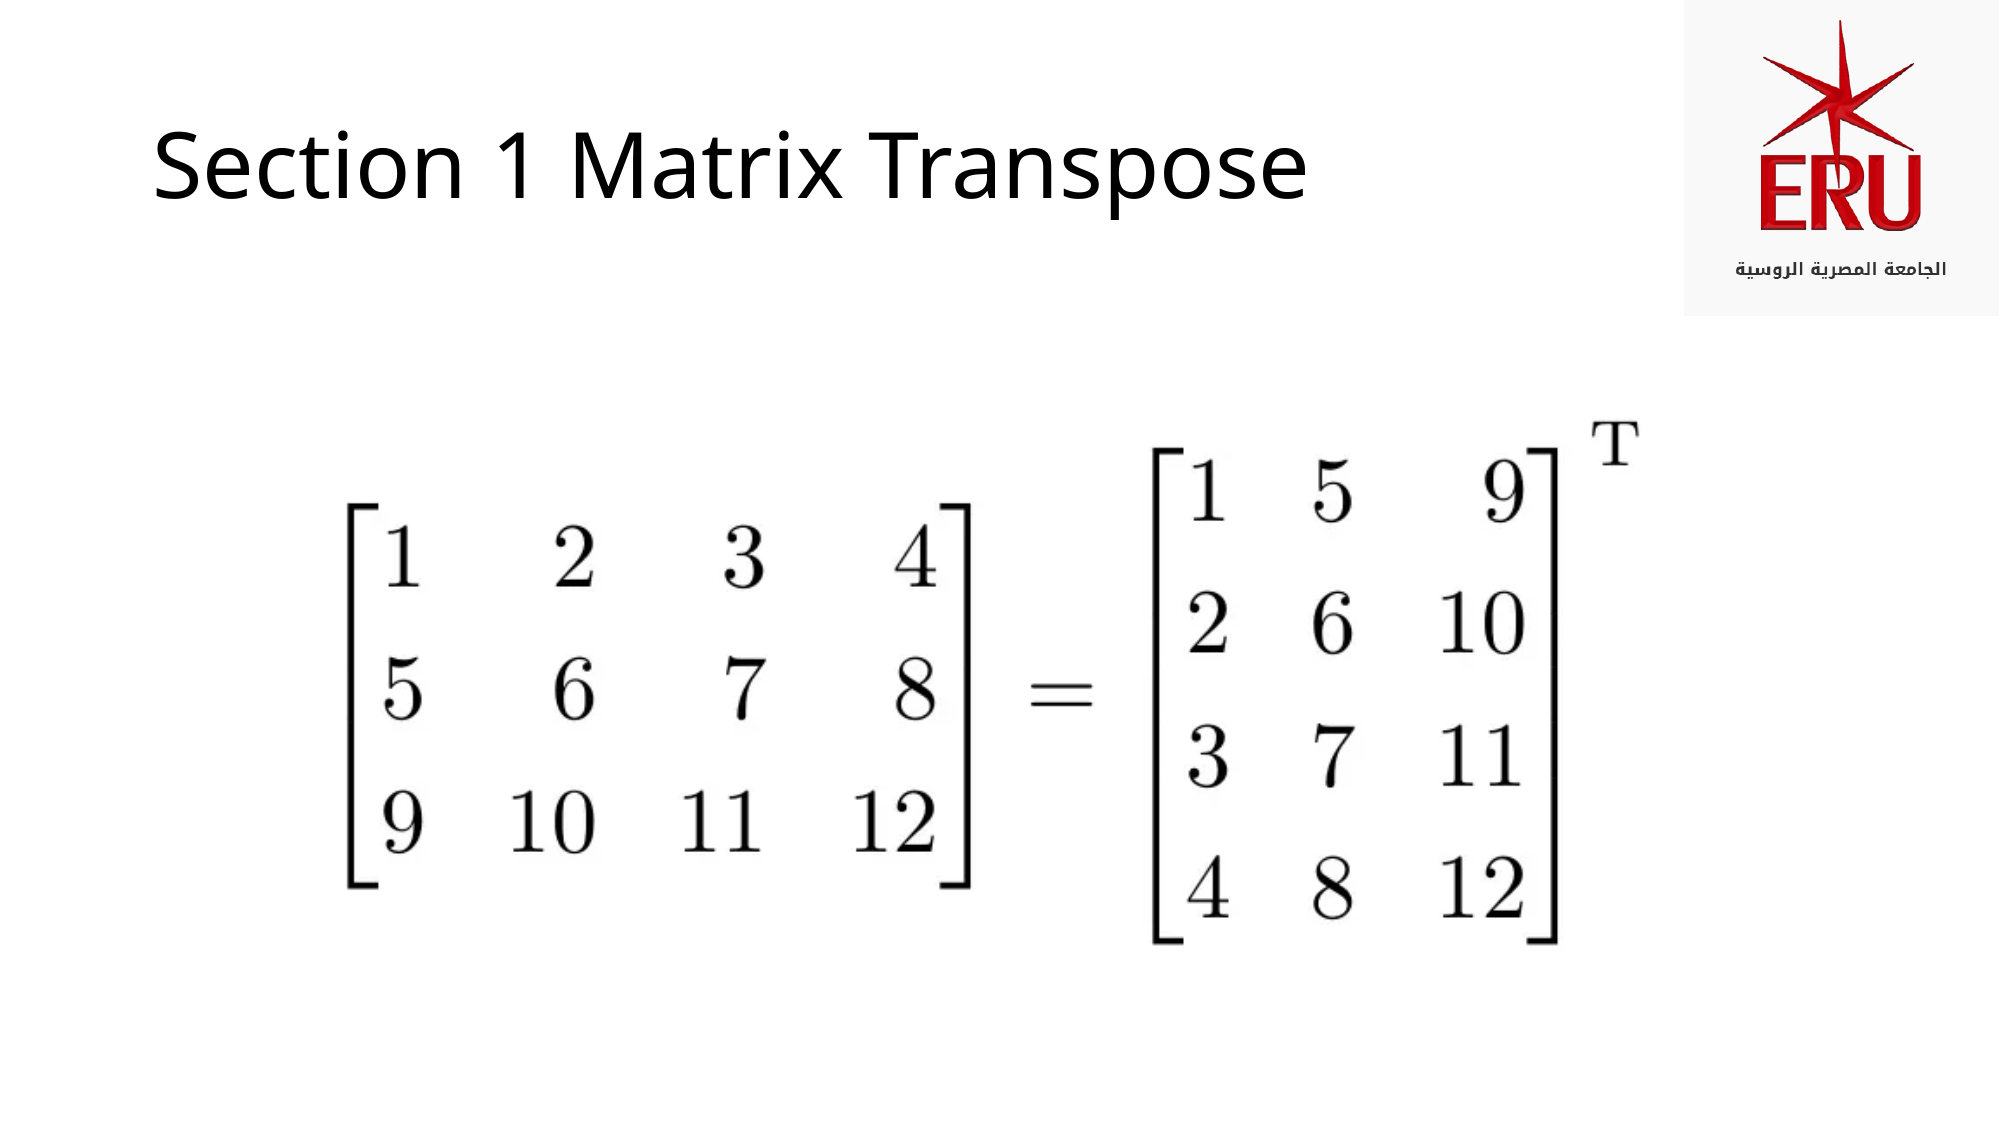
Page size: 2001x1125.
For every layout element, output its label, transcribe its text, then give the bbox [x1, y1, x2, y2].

picture [1684, 0, 2000, 316]
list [325, 398, 1661, 975]
title Section 1 Matrix Transpose [137, 59, 1684, 278]
